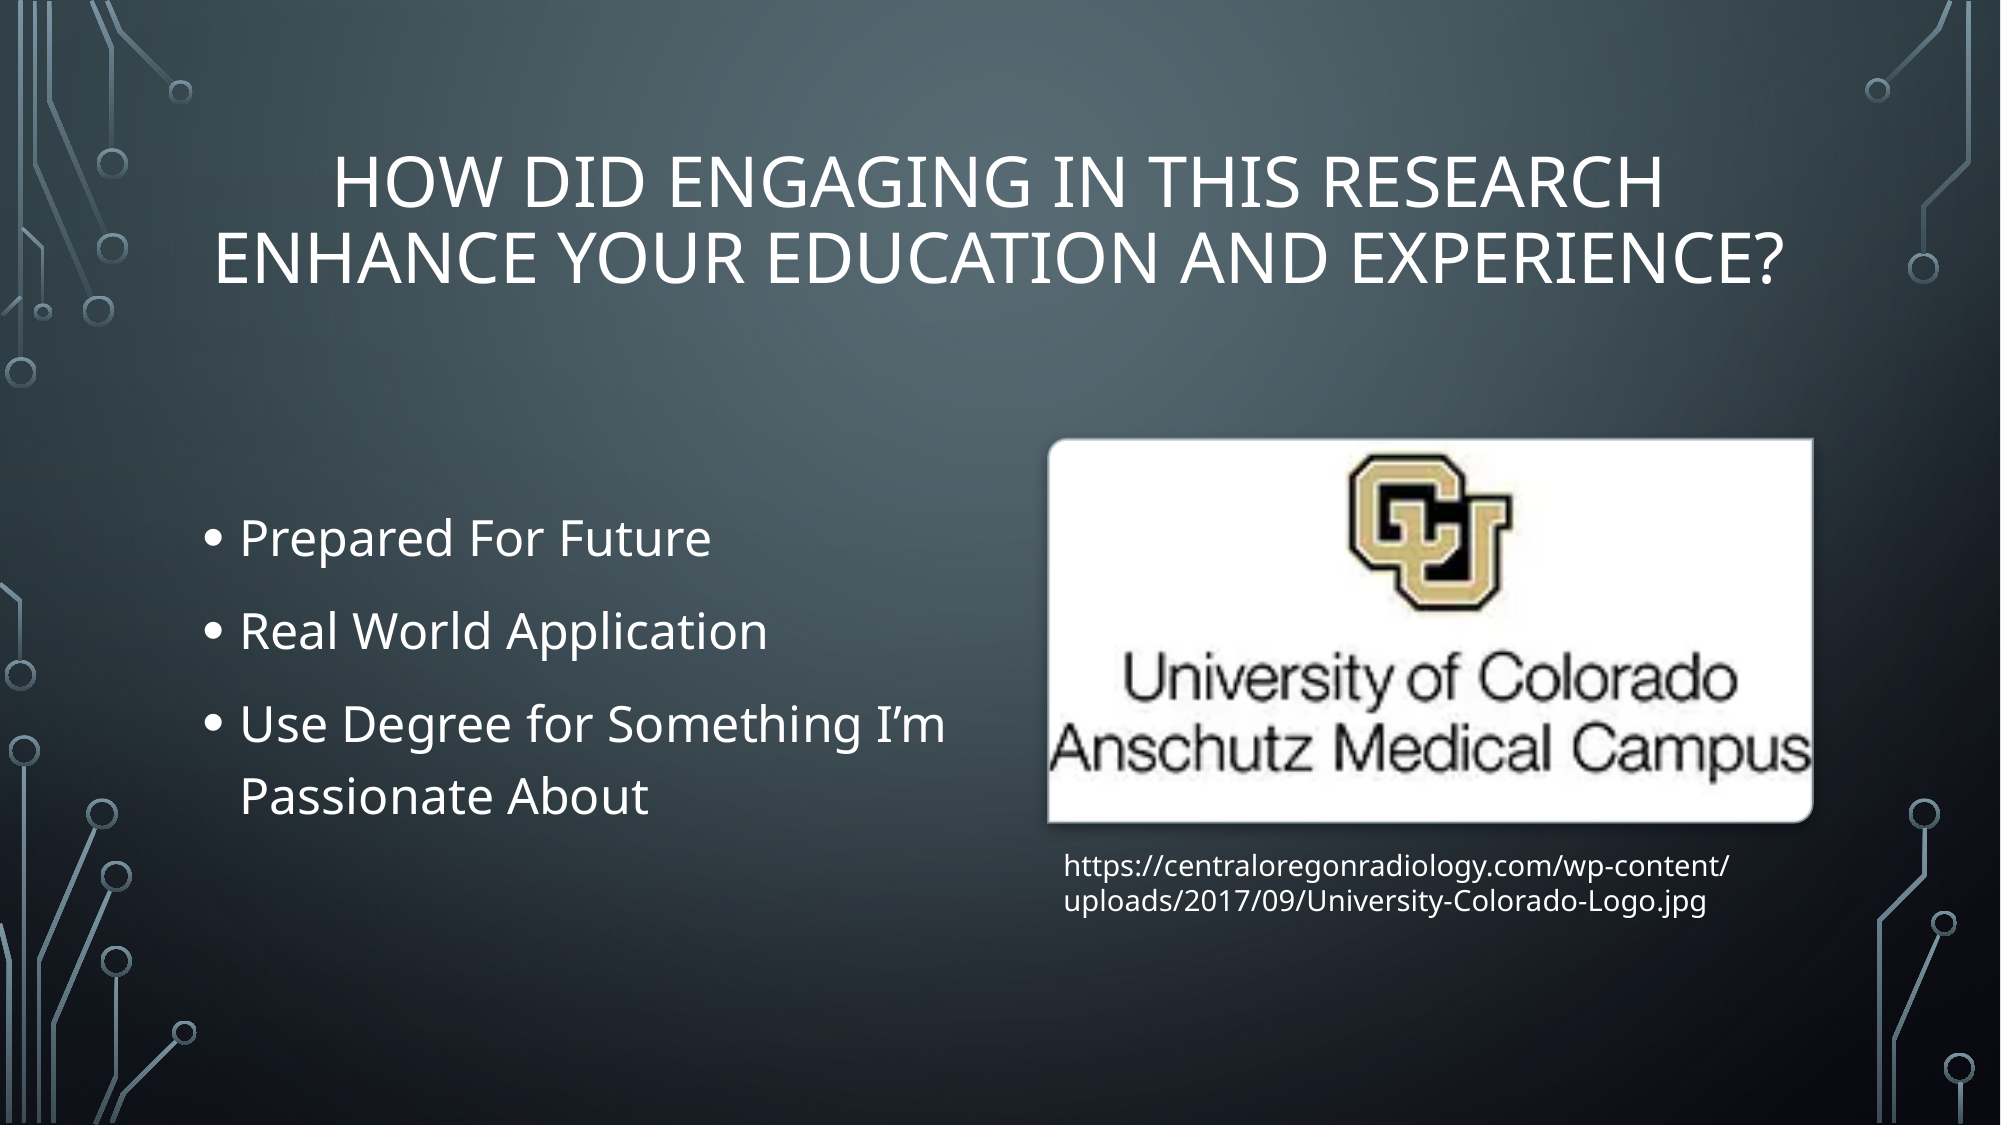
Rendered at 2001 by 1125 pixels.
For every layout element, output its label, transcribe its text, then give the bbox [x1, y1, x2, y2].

picture [1048, 438, 1813, 823]
text_box https://centraloregonradiology.com/wp-content/uploads/2017/09/University-Colorado-Logo.jpg [1048, 839, 1813, 925]
list Prepared For Future Real World Application Use Degree for Something I’m Passionate About [187, 369, 982, 950]
title How did engaging in this research enhance your education and experience? [187, 101, 1813, 344]
